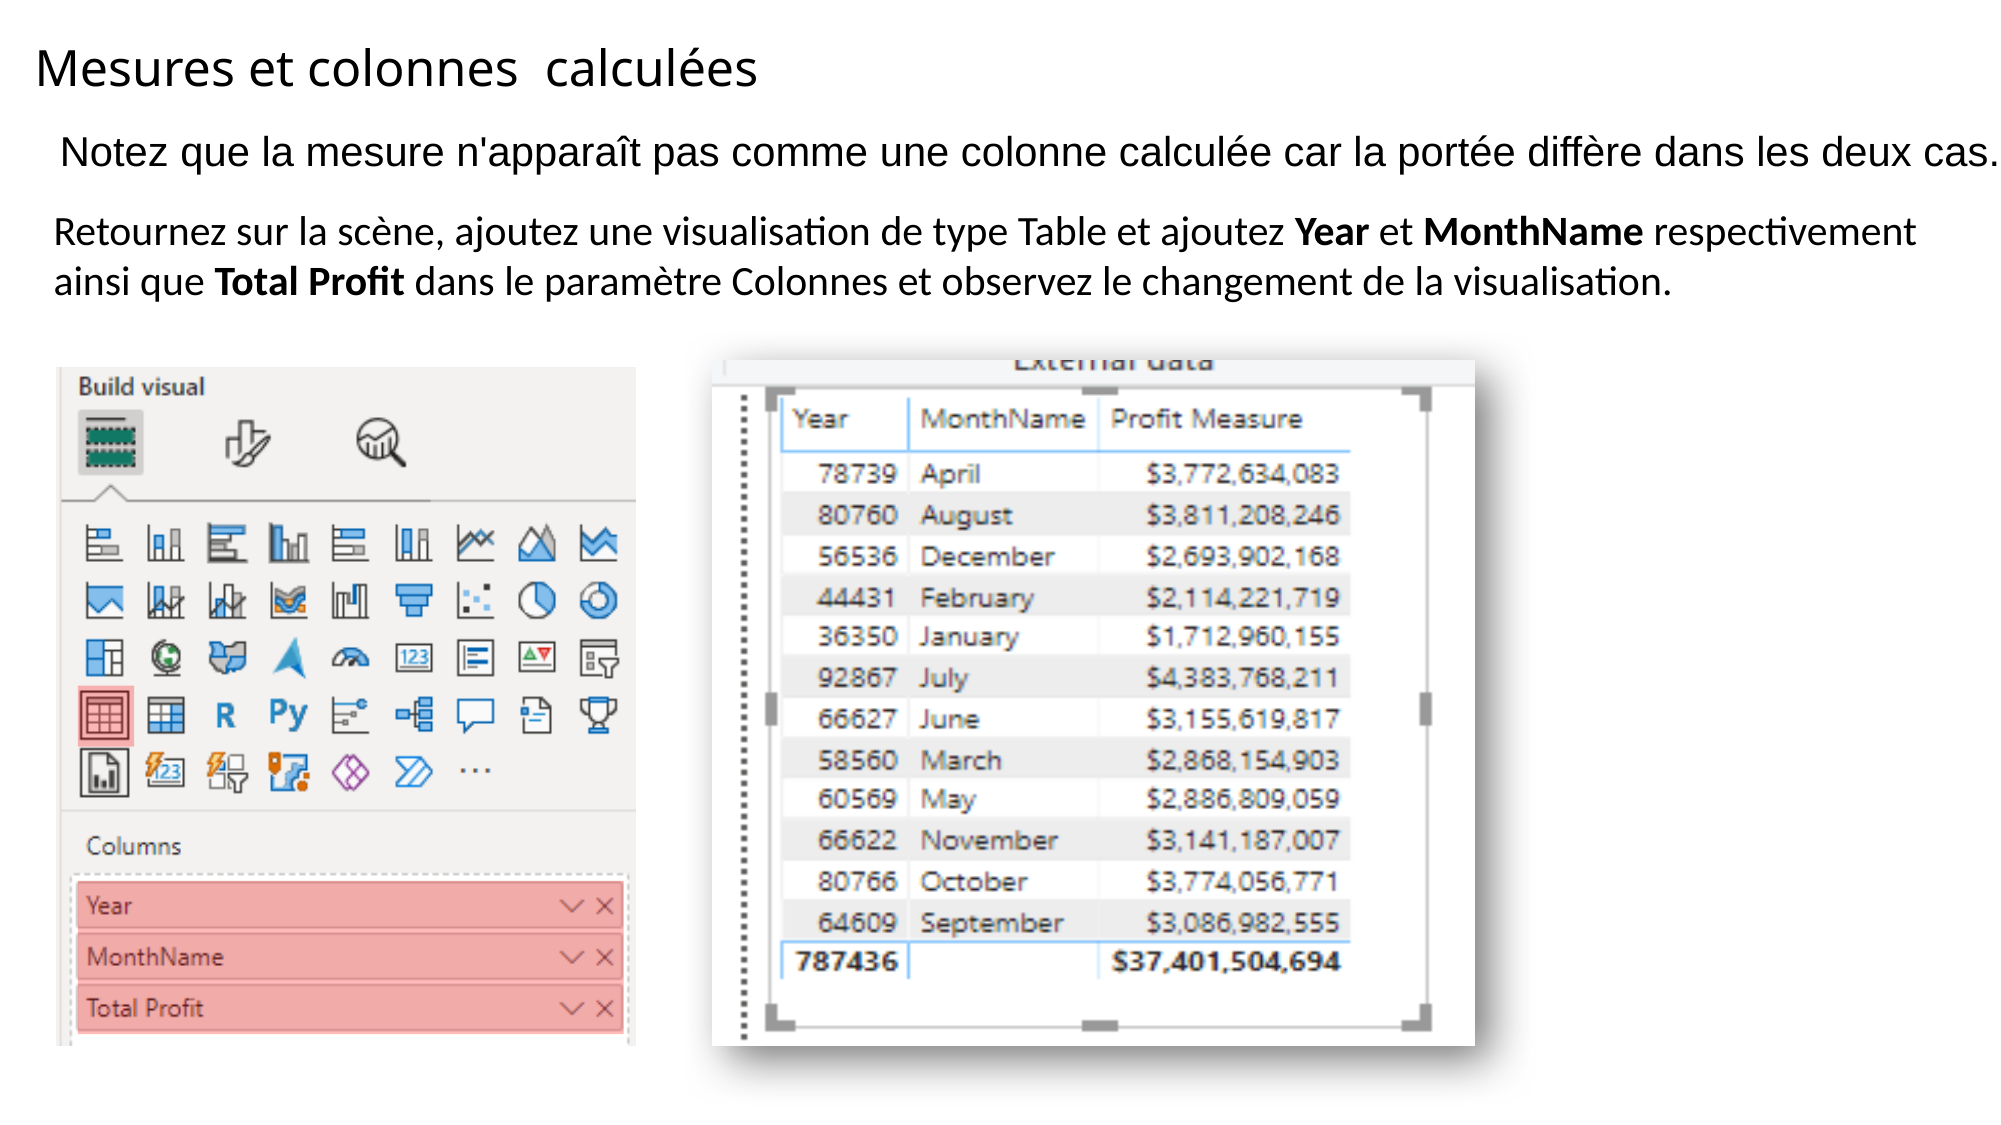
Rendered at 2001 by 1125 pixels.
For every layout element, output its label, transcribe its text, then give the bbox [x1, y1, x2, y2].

text_box Retournez sur la scène, ajoutez une visualisation de type Table et ajoutez Year et MonthName respectivement ainsi que Total Profit dans le paramètre Colonnes et observez le changement de la visualisation. [38, 196, 1956, 312]
text_box Mesures et colonnes calculées [19, 28, 774, 104]
picture [56, 367, 636, 1046]
picture [712, 360, 1475, 1046]
text_box Notez que la mesure n'apparaît pas comme une colonne calculée car la portée diffère dans les deux cas. [44, 116, 2000, 182]
